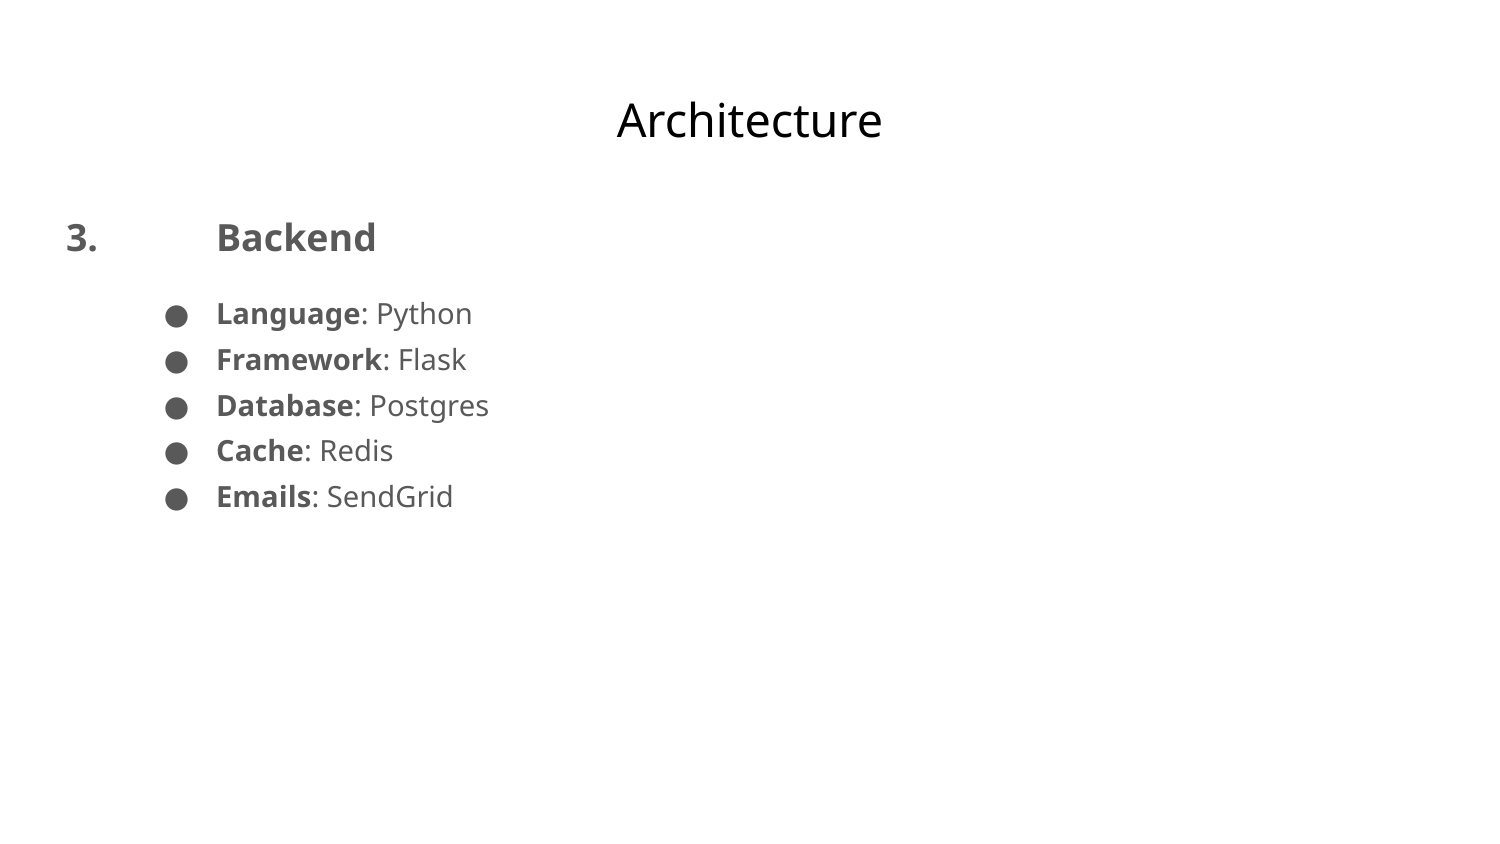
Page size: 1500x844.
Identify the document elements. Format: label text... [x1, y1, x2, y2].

list 3. Backend Language: Python Framework: Flask Database: Postgres Cache: Redis Emails: SendGrid [51, 189, 1449, 750]
title Architecture [51, 72, 1449, 167]
